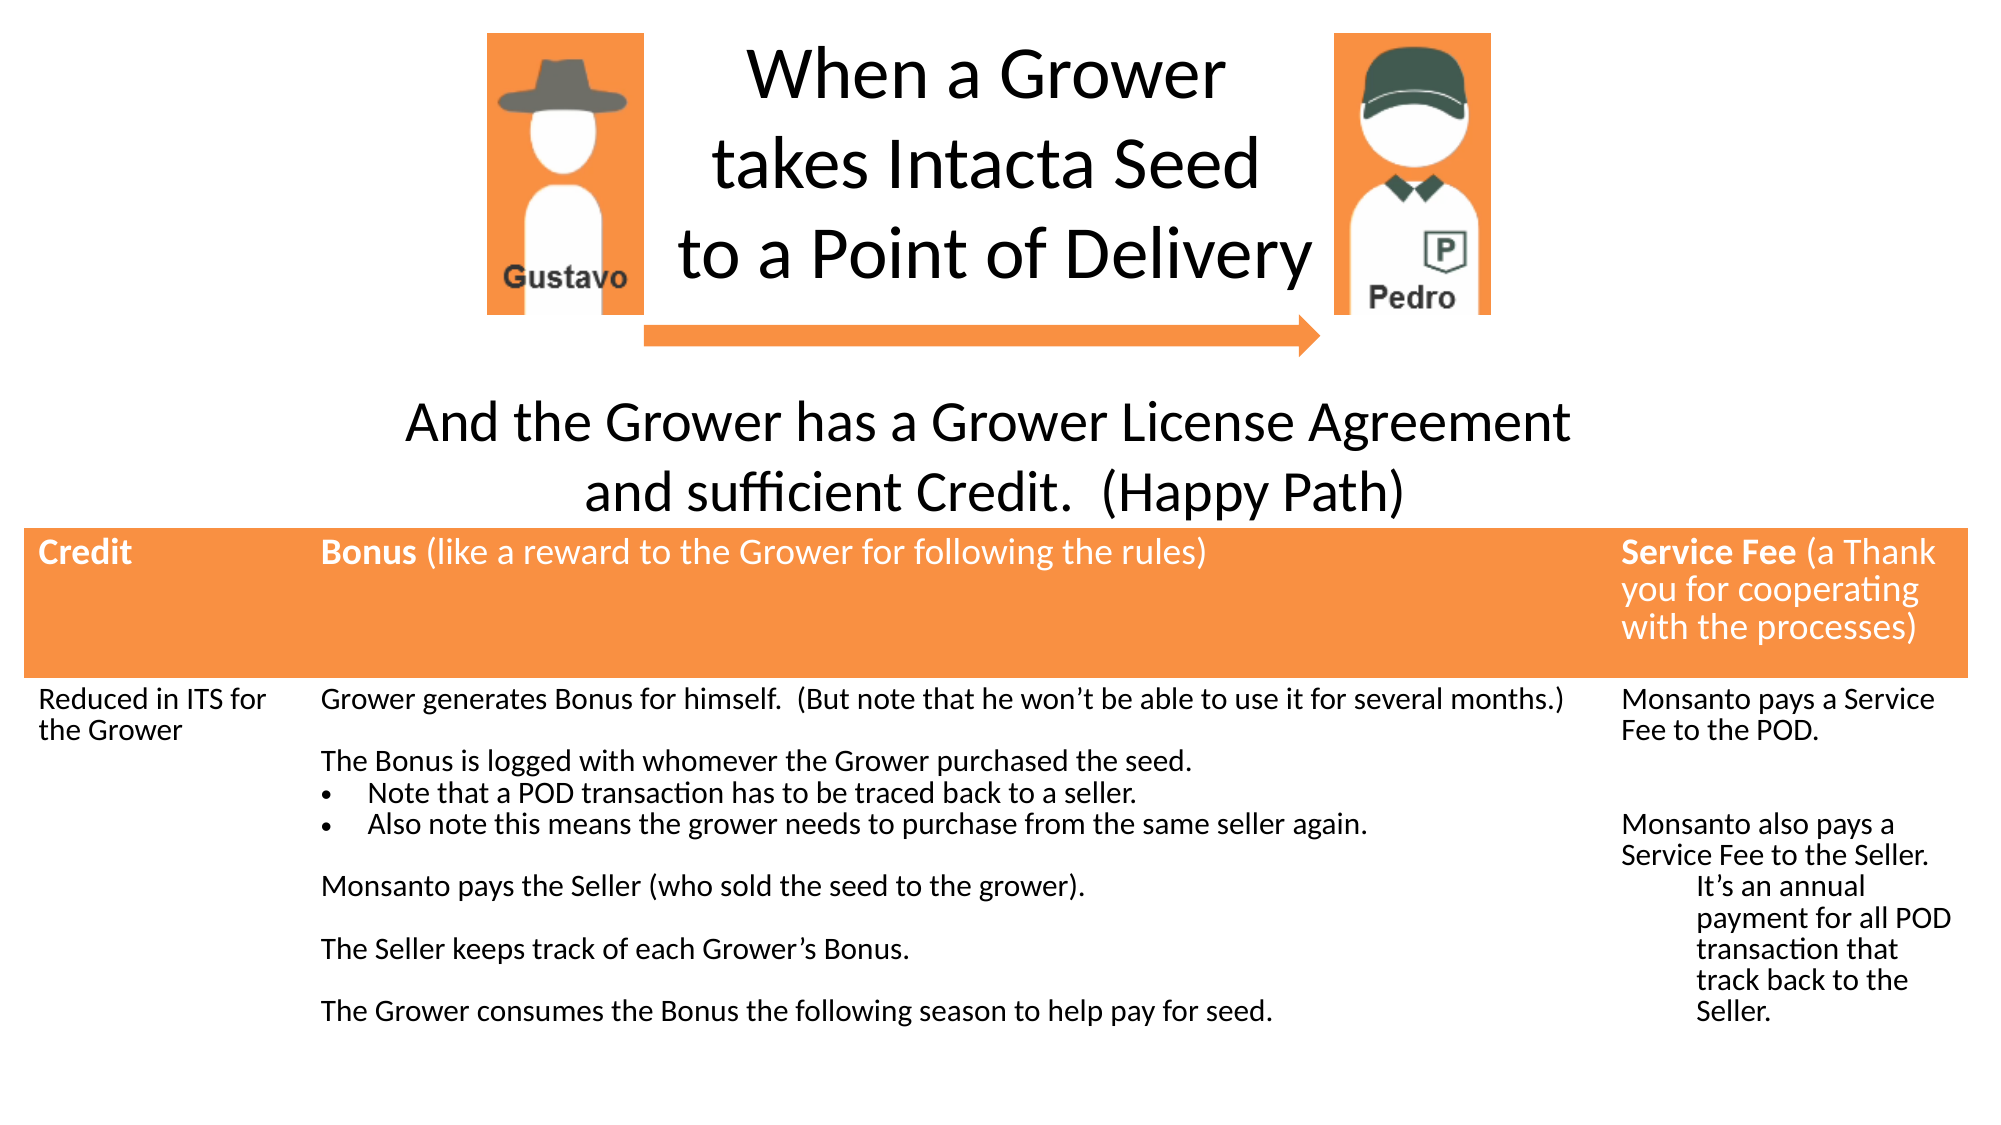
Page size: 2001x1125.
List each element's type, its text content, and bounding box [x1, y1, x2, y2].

picture [1334, 33, 1491, 315]
picture [487, 33, 644, 315]
table_cell Grower generates Bonus for himself. (But note that he won’t be able to use it for several months.) The Bonus is logged with whomever the Grower purchased the seed. Note that a POD transaction has to be traced back to a seller. Also note this means the grower needs to purchase from the same seller again. Monsanto pays the Seller (who sold the seed to the grower). The Seller keeps track of each Grower’s Bonus. The Grower consumes the Bonus the following season to help pay for seed. [306, 678, 1607, 1125]
table_header Credit [24, 528, 306, 678]
text_box When a Grower takes Intacta Seed to a Point of Delivery And the Grower has a Grower License Agreement and sufficient Credit. (Happy Path) [23, 15, 1968, 531]
table_header Bonus (like a reward to the Grower for following the rules) [306, 528, 1607, 678]
table_header Service Fee (a Thank you for cooperating with the processes) [1607, 528, 1968, 678]
table_cell Monsanto pays a Service Fee to the POD. Monsanto also pays a Service Fee to the Seller. It’s an annual payment for all POD transaction that track back to the Seller. [1607, 678, 1968, 1125]
table_cell Reduced in ITS for the Grower [24, 678, 306, 1125]
text_box [642, 311, 1322, 360]
